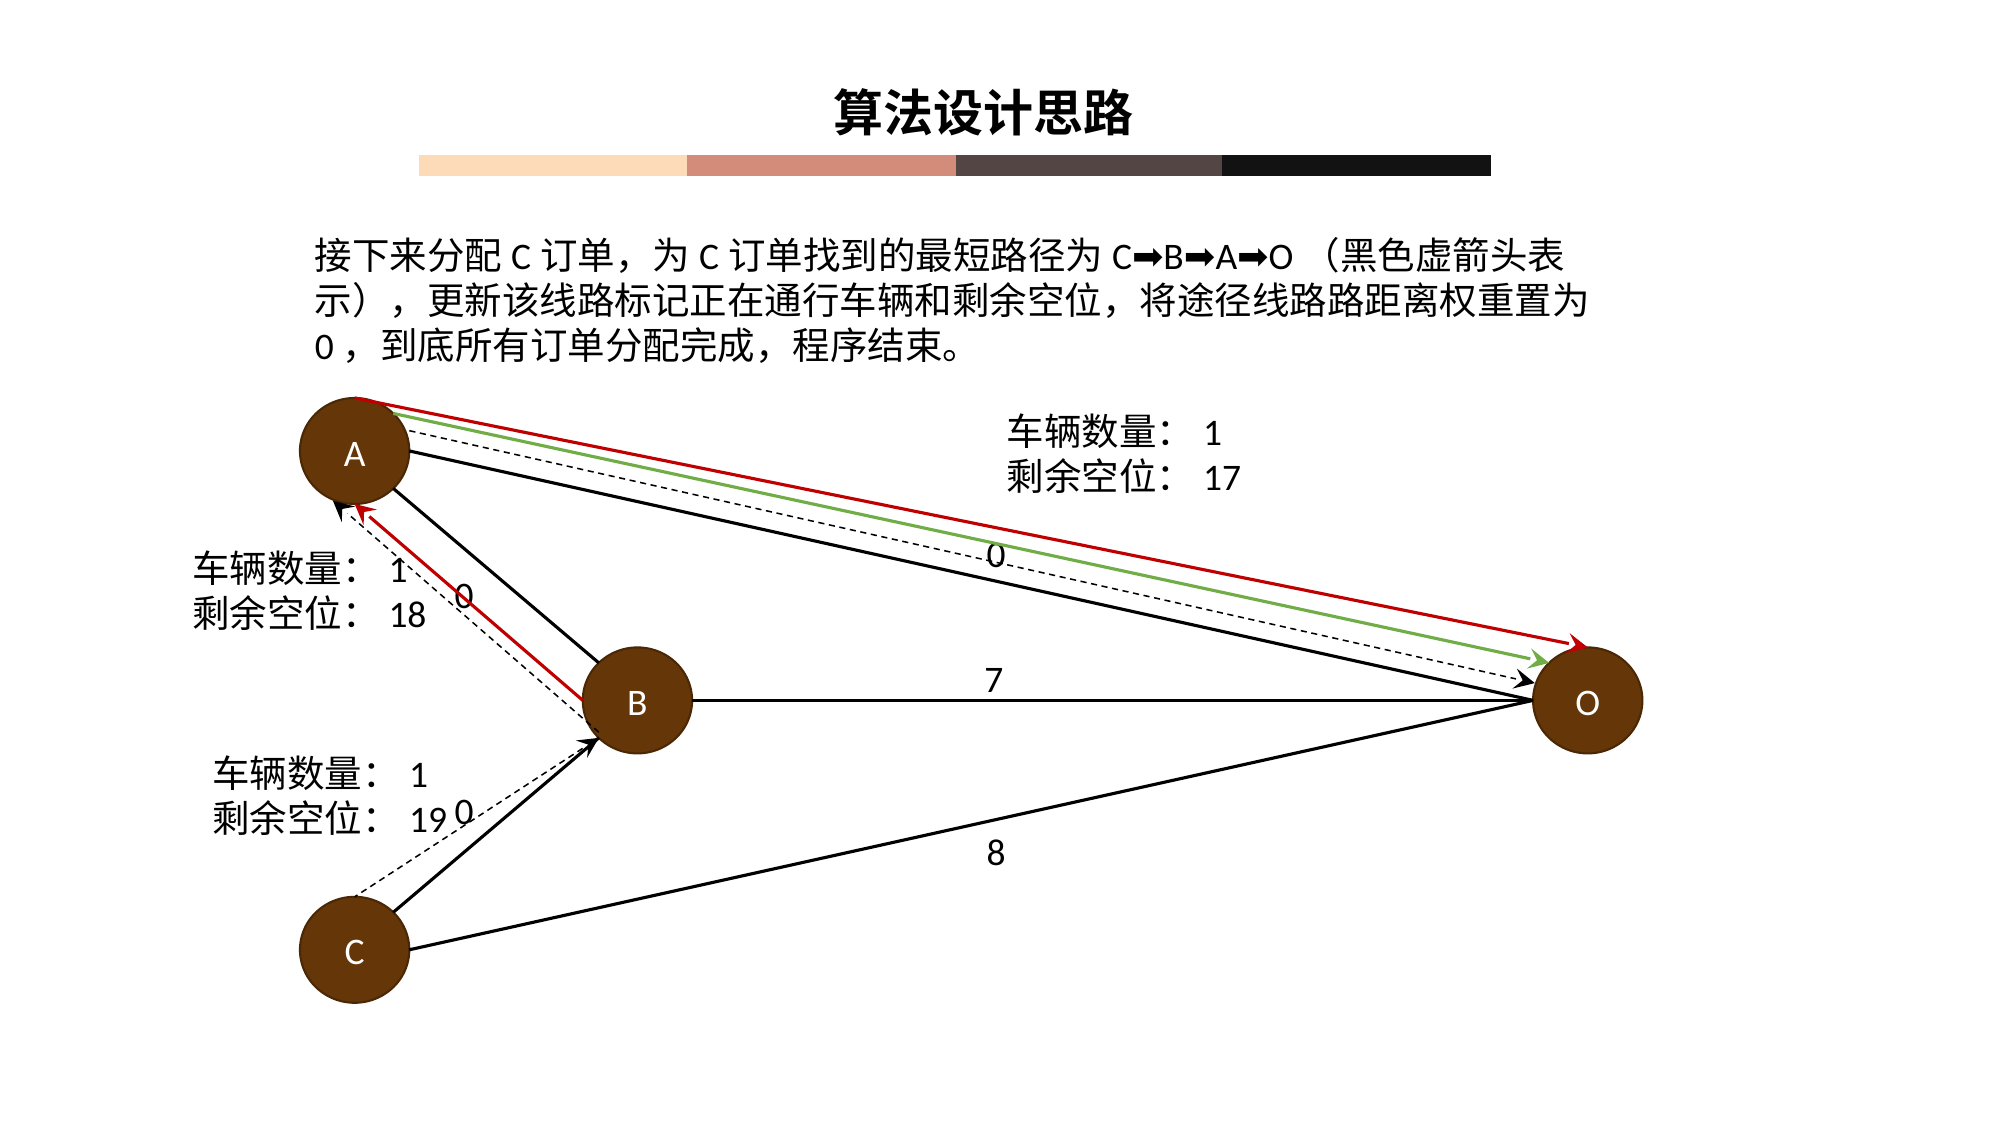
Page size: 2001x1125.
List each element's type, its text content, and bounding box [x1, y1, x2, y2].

list 算法设计思路 [638, 80, 1328, 141]
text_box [332, 500, 599, 733]
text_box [409, 700, 1534, 950]
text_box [409, 430, 1535, 684]
text_box A [298, 396, 354, 501]
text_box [354, 737, 599, 897]
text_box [393, 897, 409, 913]
text_box 车辆数量：1 剩余空位：18 [177, 537, 332, 643]
text_box O [1534, 646, 1644, 755]
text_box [599, 684, 1534, 700]
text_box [1535, 648, 1550, 663]
text_box 车辆数量：1 剩余空位：19 [197, 742, 354, 848]
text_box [354, 397, 1588, 648]
text_box C [298, 895, 411, 1004]
text_box 接下来分配C订单，为C订单找到的最短路径为C➡B➡A➡O（黑色虚箭头表示），更新该线路标记正在通行车辆和剩余空位，将途径线路路距离权重置为0，到底所有订单分配完成，程序结束。 [300, 224, 1643, 408]
